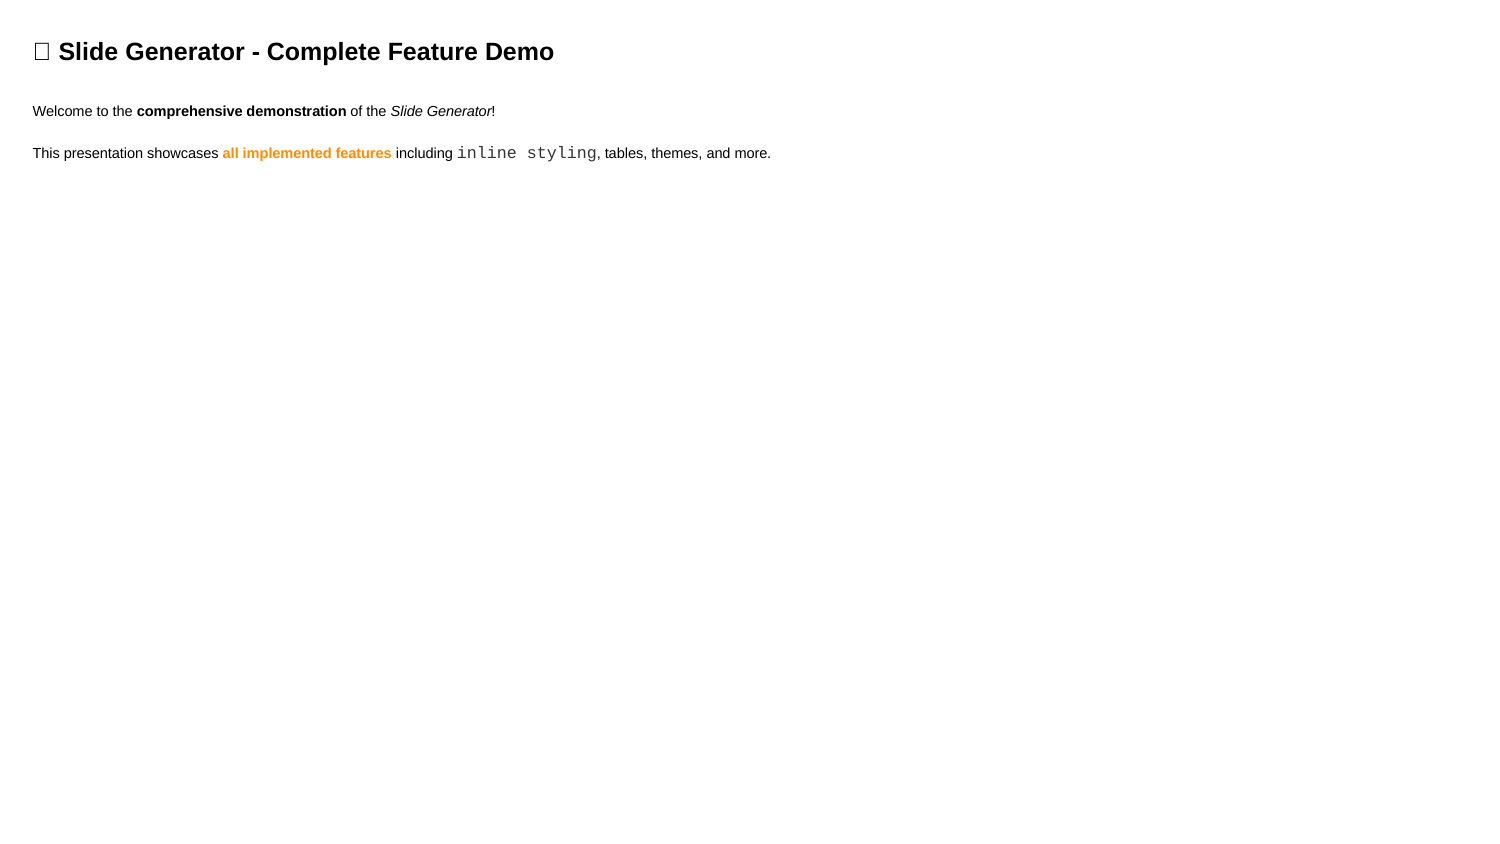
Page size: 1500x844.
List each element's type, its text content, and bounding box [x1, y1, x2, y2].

text_box This presentation showcases all implemented features including inline styling, tables, themes, and more. [32, 137, 1500, 162]
text_box 🚀 Slide Generator - Complete Feature Demo [32, 29, 1500, 66]
text_box Welcome to the comprehensive demonstration of the Slide Generator! [32, 98, 1500, 120]
